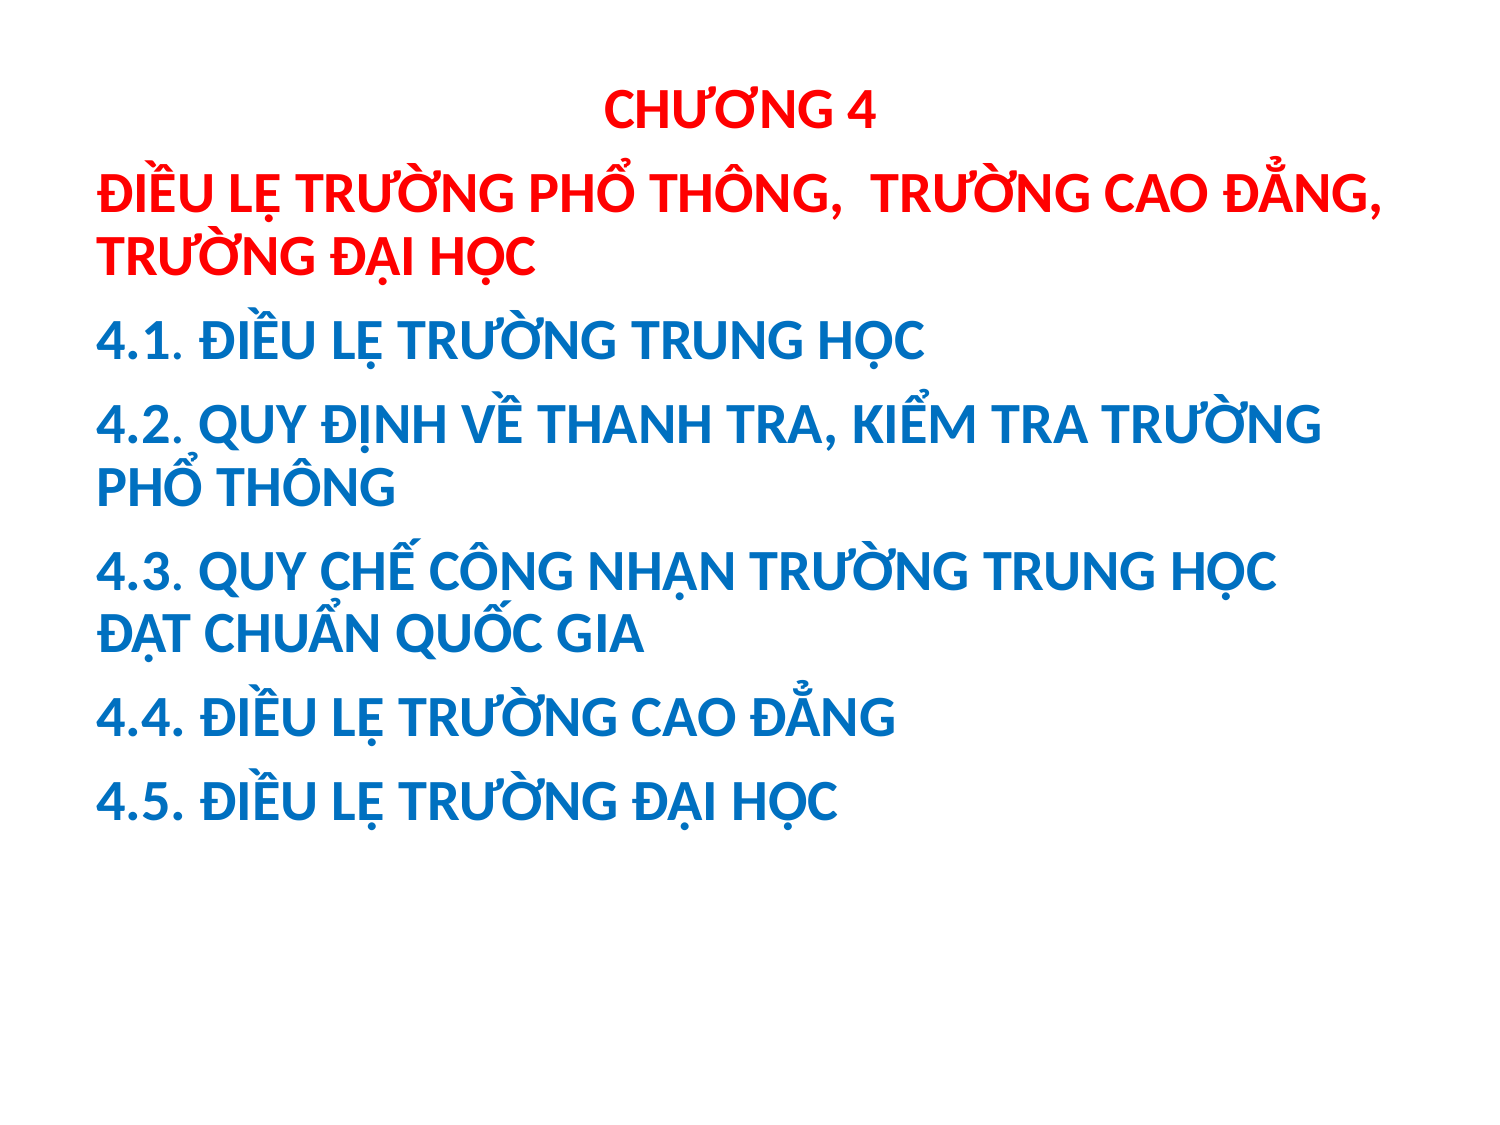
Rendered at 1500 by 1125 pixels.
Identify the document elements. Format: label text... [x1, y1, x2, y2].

list CHƯƠNG 4 ĐIỀU LỆ TRƯỜNG PHỔ THÔNG, TRƯỜNG CAO ĐẲNG, TRƯỜNG ĐẠI HỌC 4.1. ĐIỀU LỆ TRƯỜNG TRUNG HỌC 4.2. QUY ĐỊNH VỀ THANH TRA, KIỂM TRA TRƯỜNG PHỔ THÔNG 4.3. QUY CHẾ CÔNG NHẬN TRƯỜNG TRUNG HỌC ĐẠT CHUẨN QUỐC GIA 4.4. ĐIỀU LỆ TRƯỜNG CAO ĐẲNG 4.5. ĐIỀU LỆ TRƯỜNG ĐẠI HỌC [81, 71, 1400, 1014]
